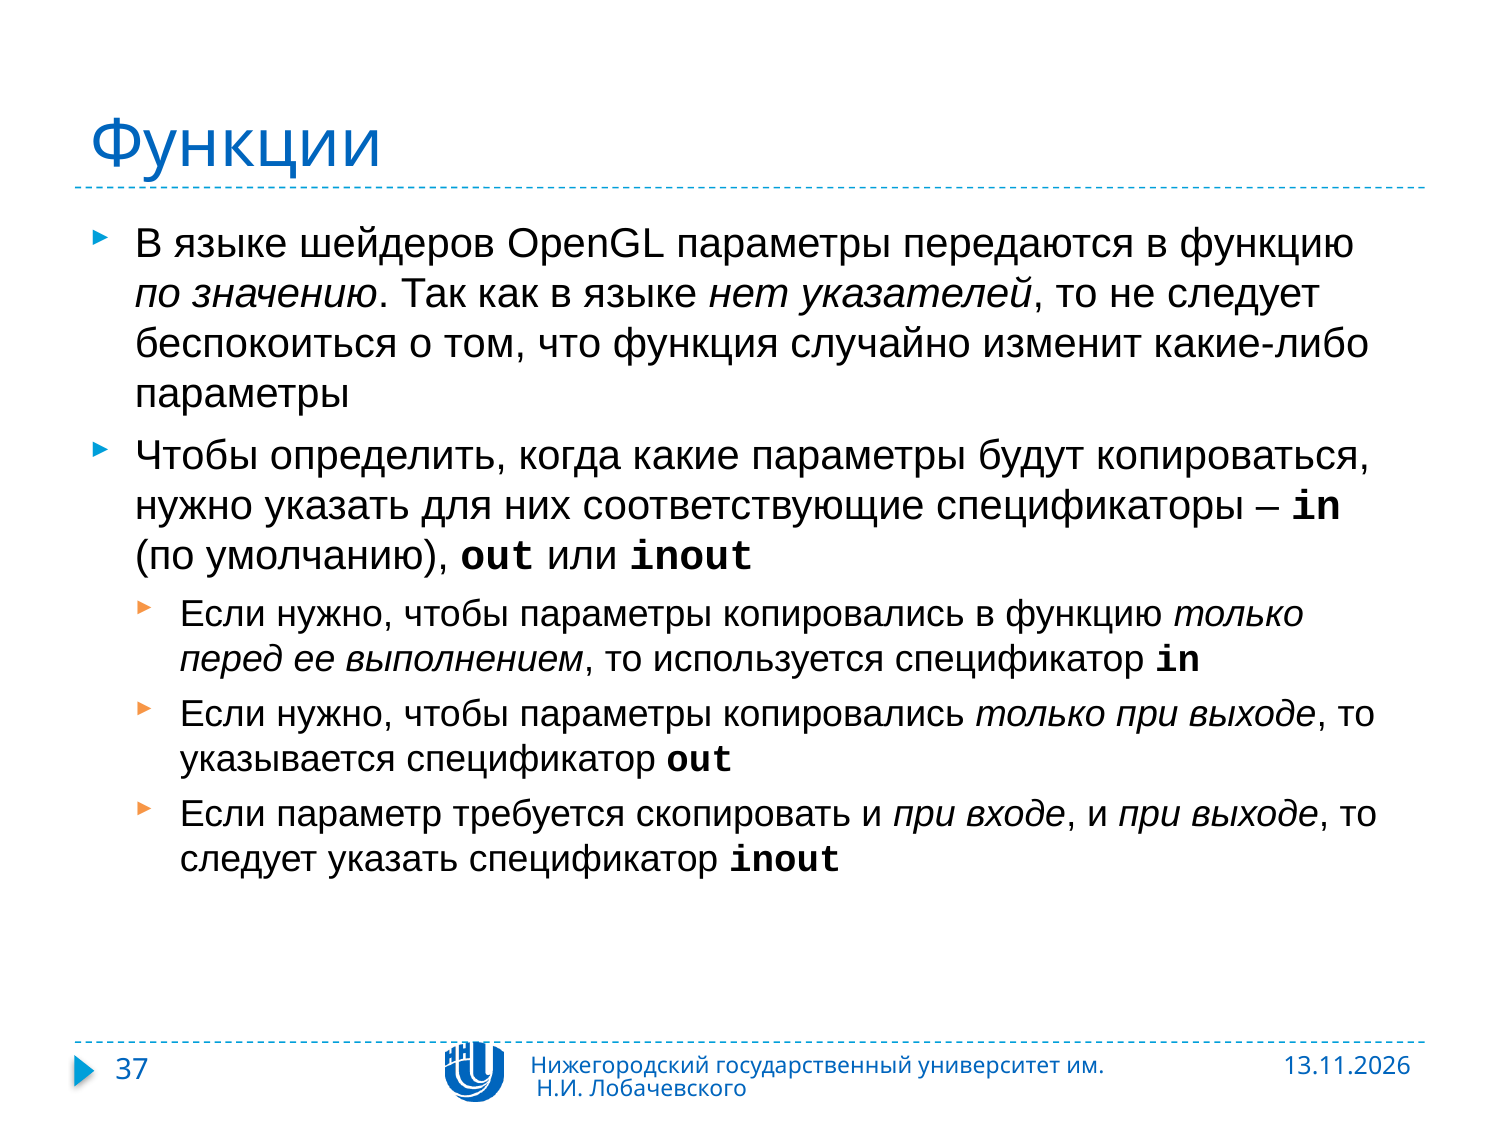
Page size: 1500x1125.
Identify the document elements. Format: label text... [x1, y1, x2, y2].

list В языке шейдеров OpenGL параметры передаются в функцию по значению. Так как в языке нет указателей, то не следует беспокоиться о том, что функция случайно изменит какие-либо параметры Чтобы определить, когда какие параметры будут копироваться, нужно указать для них соответствующие спецификаторы – in (по умолчанию), out или inout Если нужно, чтобы параметры копировались в функцию только перед ее выполнением, то используется спецификатор in Если нужно, чтобы параметры копировались только при выходе, то указывается спецификатор out Если параметр требуется скопировать и при входе, и при выходе, то следует указать спецификатор inout [74, 207, 1426, 1012]
footer Нижегородский государственный университет им. Н.И. Лобачевского [515, 1042, 1125, 1103]
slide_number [1265, 1042, 1426, 1103]
picture [445, 1041, 504, 1102]
slide_number 37 [100, 1042, 426, 1103]
title Функции [74, 24, 1426, 188]
